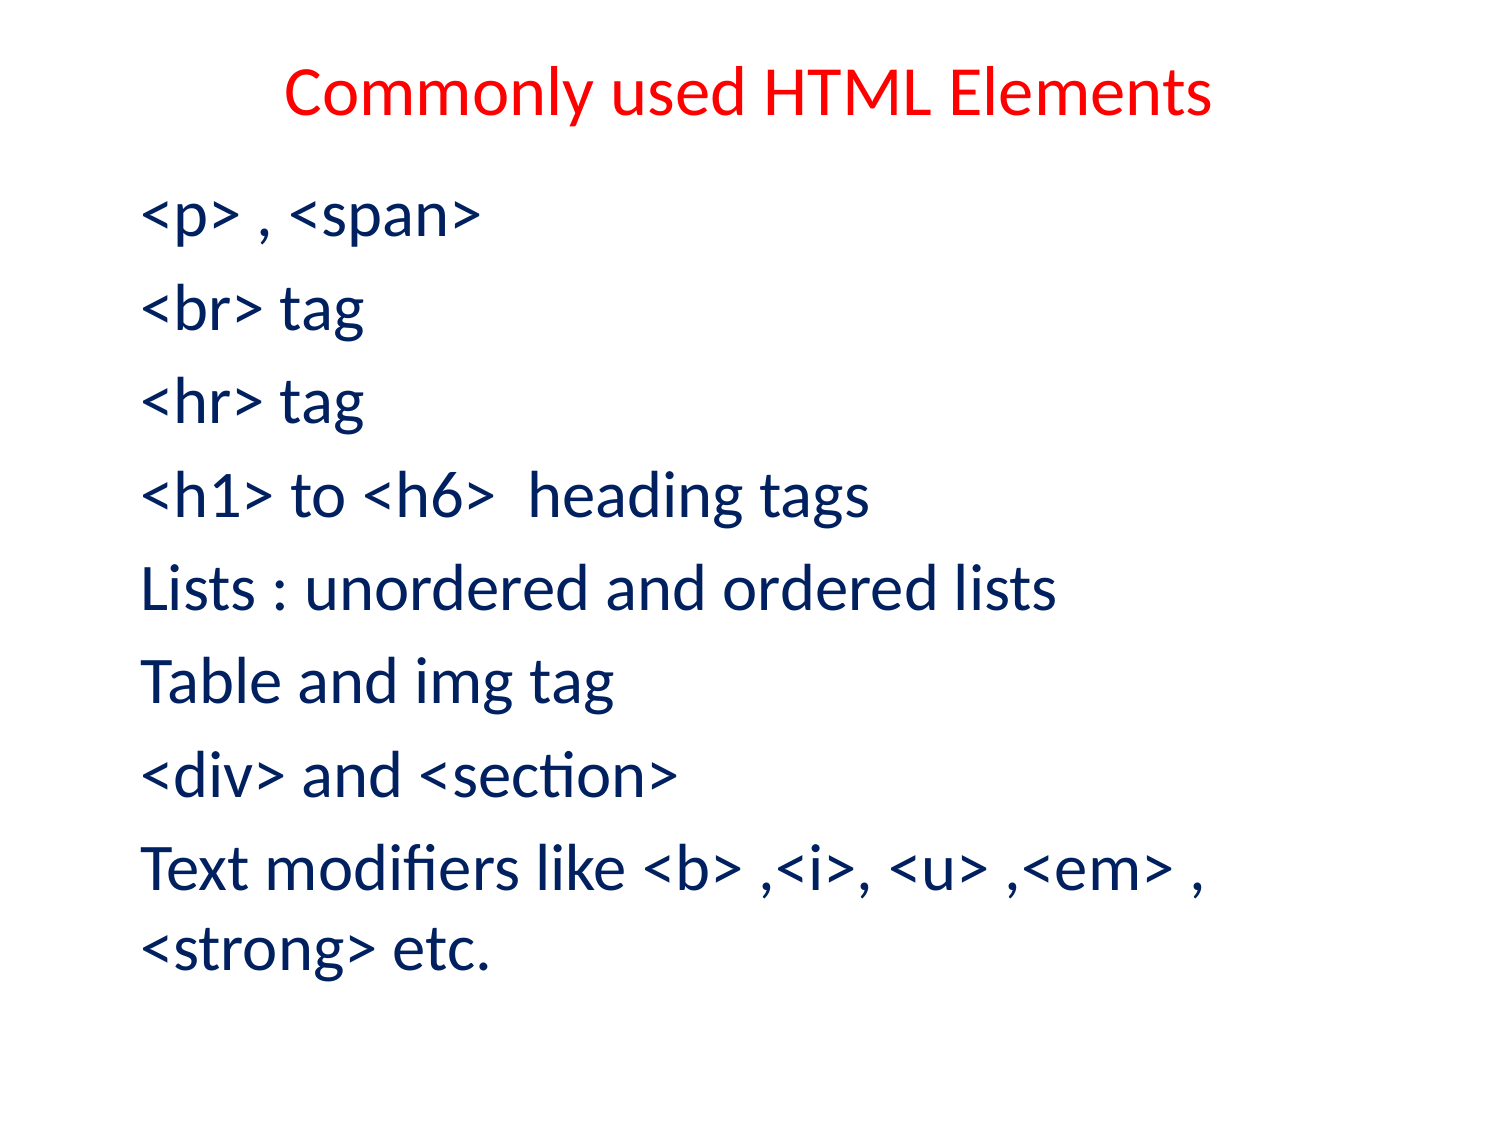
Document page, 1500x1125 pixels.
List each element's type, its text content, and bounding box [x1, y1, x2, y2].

subtitle <p> , <span> <br> tag <hr> tag <h1> to <h6> heading tags Lists : unordered and ordered lists Table and img tag <div> and <section> Text modifiers like <b> ,<i>, <u> ,<em> , <strong> etc. [125, 162, 1413, 1050]
title Commonly used HTML Elements [112, 37, 1388, 138]
